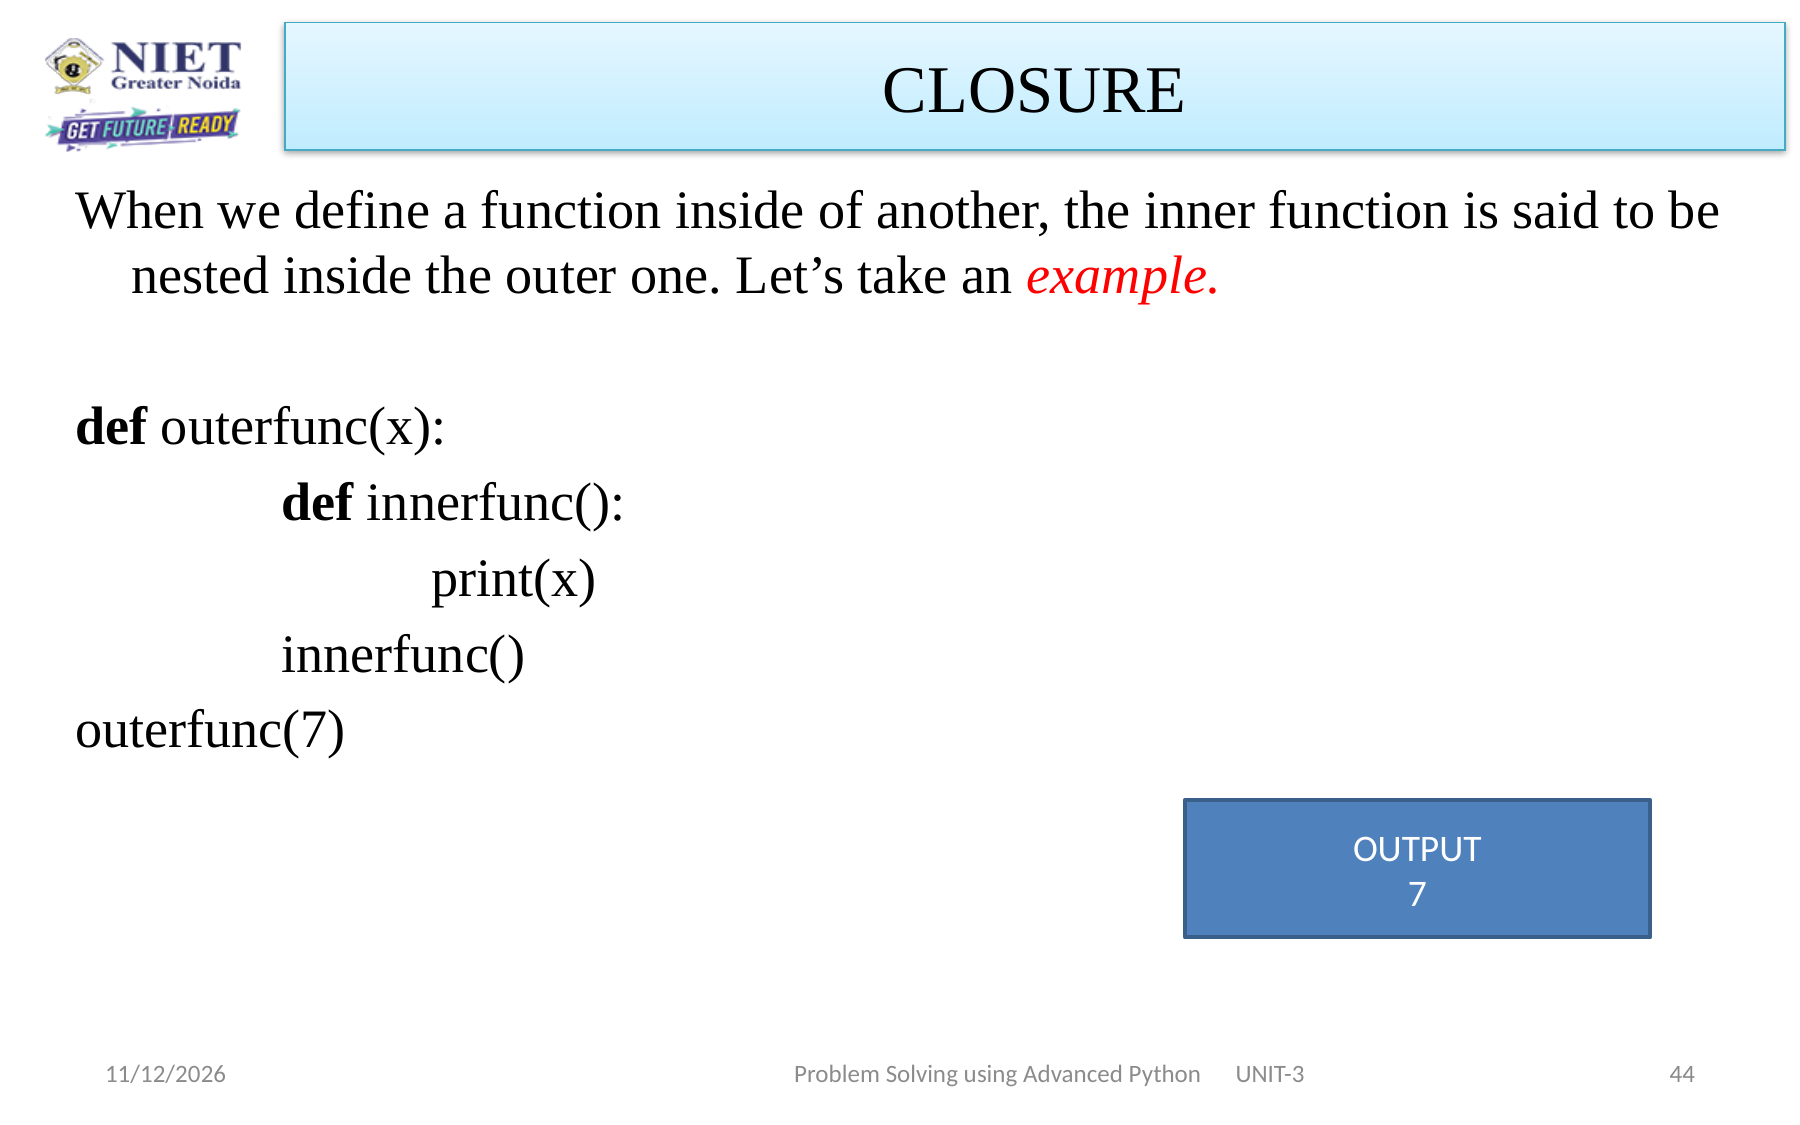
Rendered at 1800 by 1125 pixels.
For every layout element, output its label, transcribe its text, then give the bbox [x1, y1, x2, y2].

title CLOSURE [284, 22, 1786, 151]
footer Problem Solving using Advanced Python UNIT-3 [465, 1042, 1290, 1103]
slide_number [90, 1042, 465, 1103]
picture [0, 27, 286, 162]
text_box OUTPUT 7 [1183, 798, 1652, 939]
slide_number 44 [1290, 1042, 1710, 1103]
list When we define a function inside of another, the inner function is said to be nested inside the outer one. Let’s take an example. def outerfunc(x): def innerfunc(): print(x) innerfunc() outerfunc(7) [59, 166, 1786, 1032]
